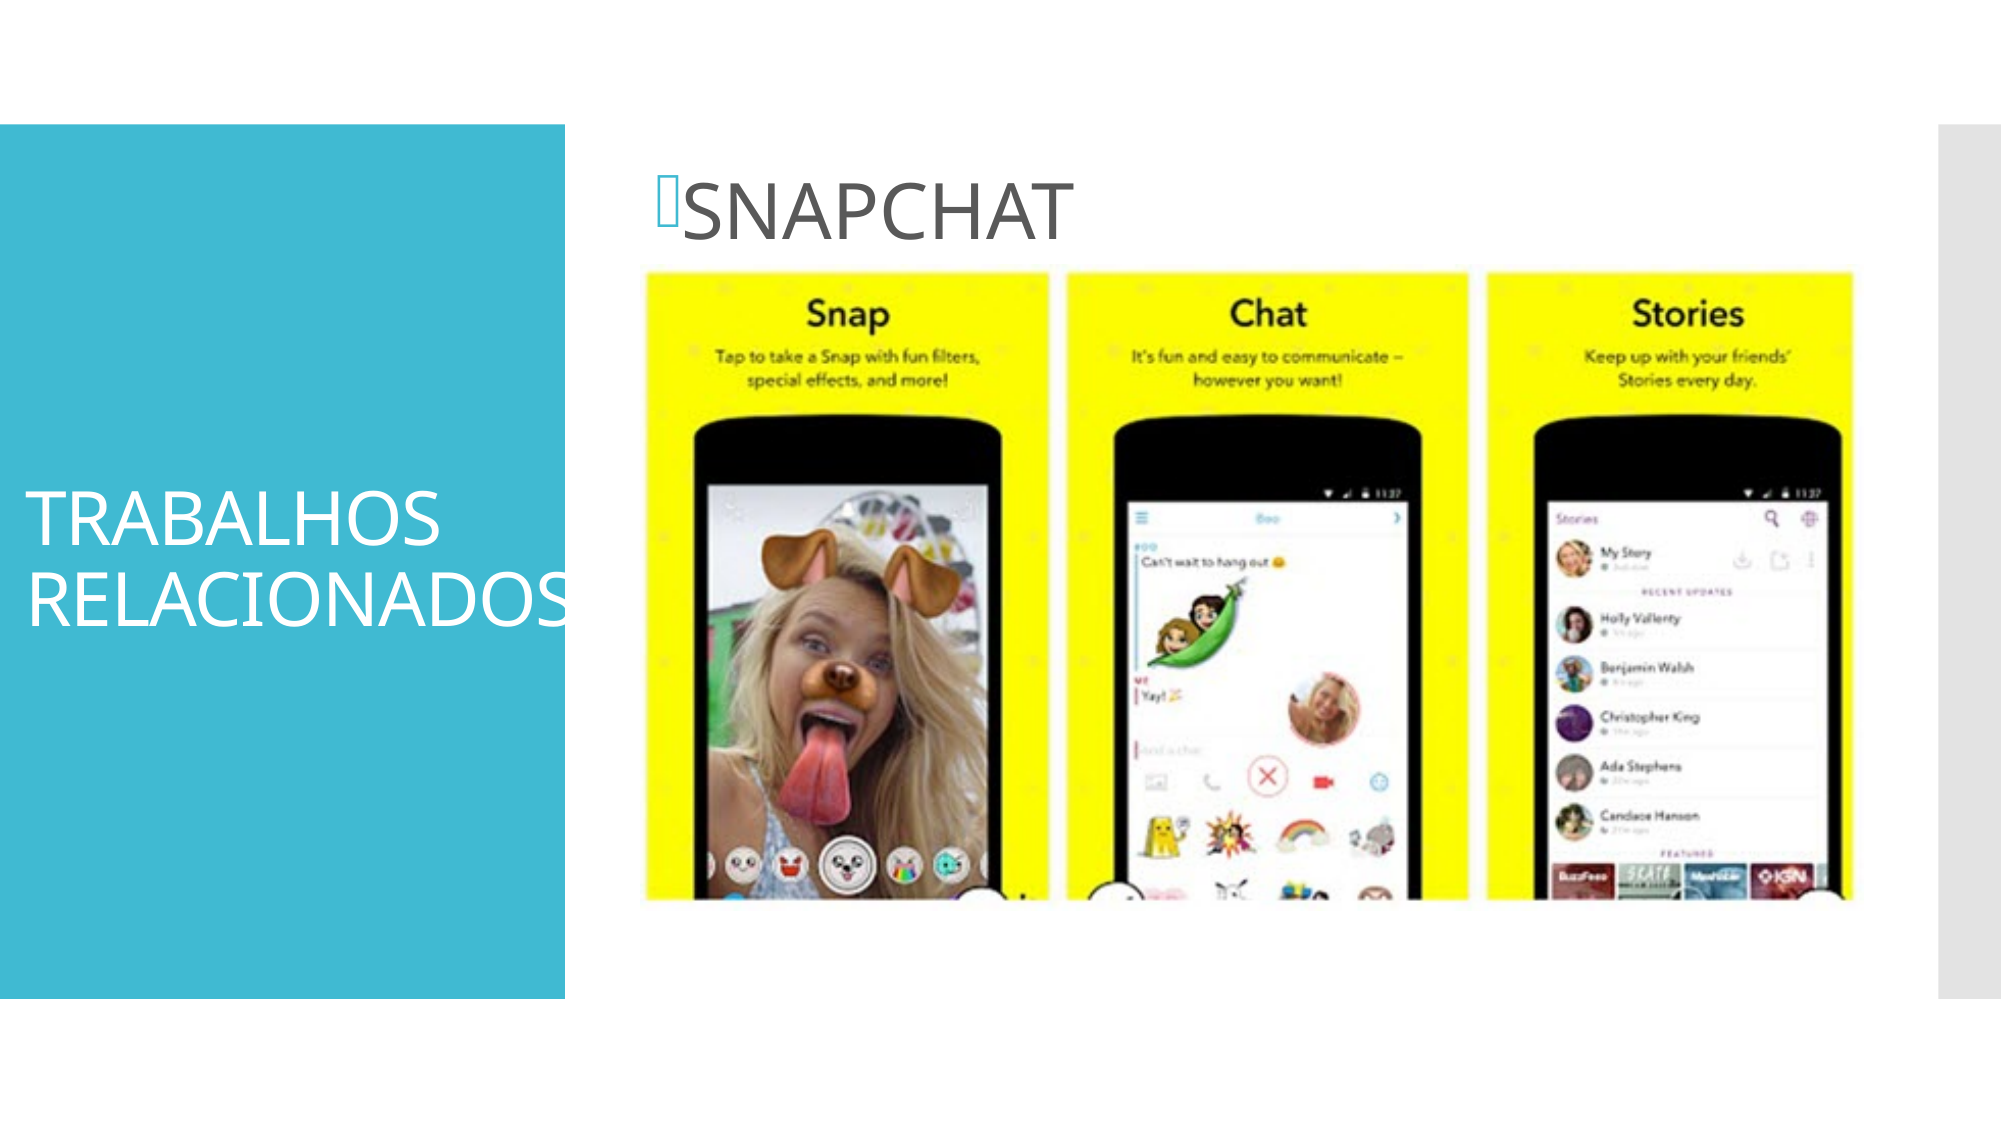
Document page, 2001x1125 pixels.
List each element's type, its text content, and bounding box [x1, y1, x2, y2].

picture [640, 264, 1864, 911]
list SNAPCHAT [640, 59, 1841, 264]
title TRABALHOS RELACIONADOS [10, 184, 737, 940]
